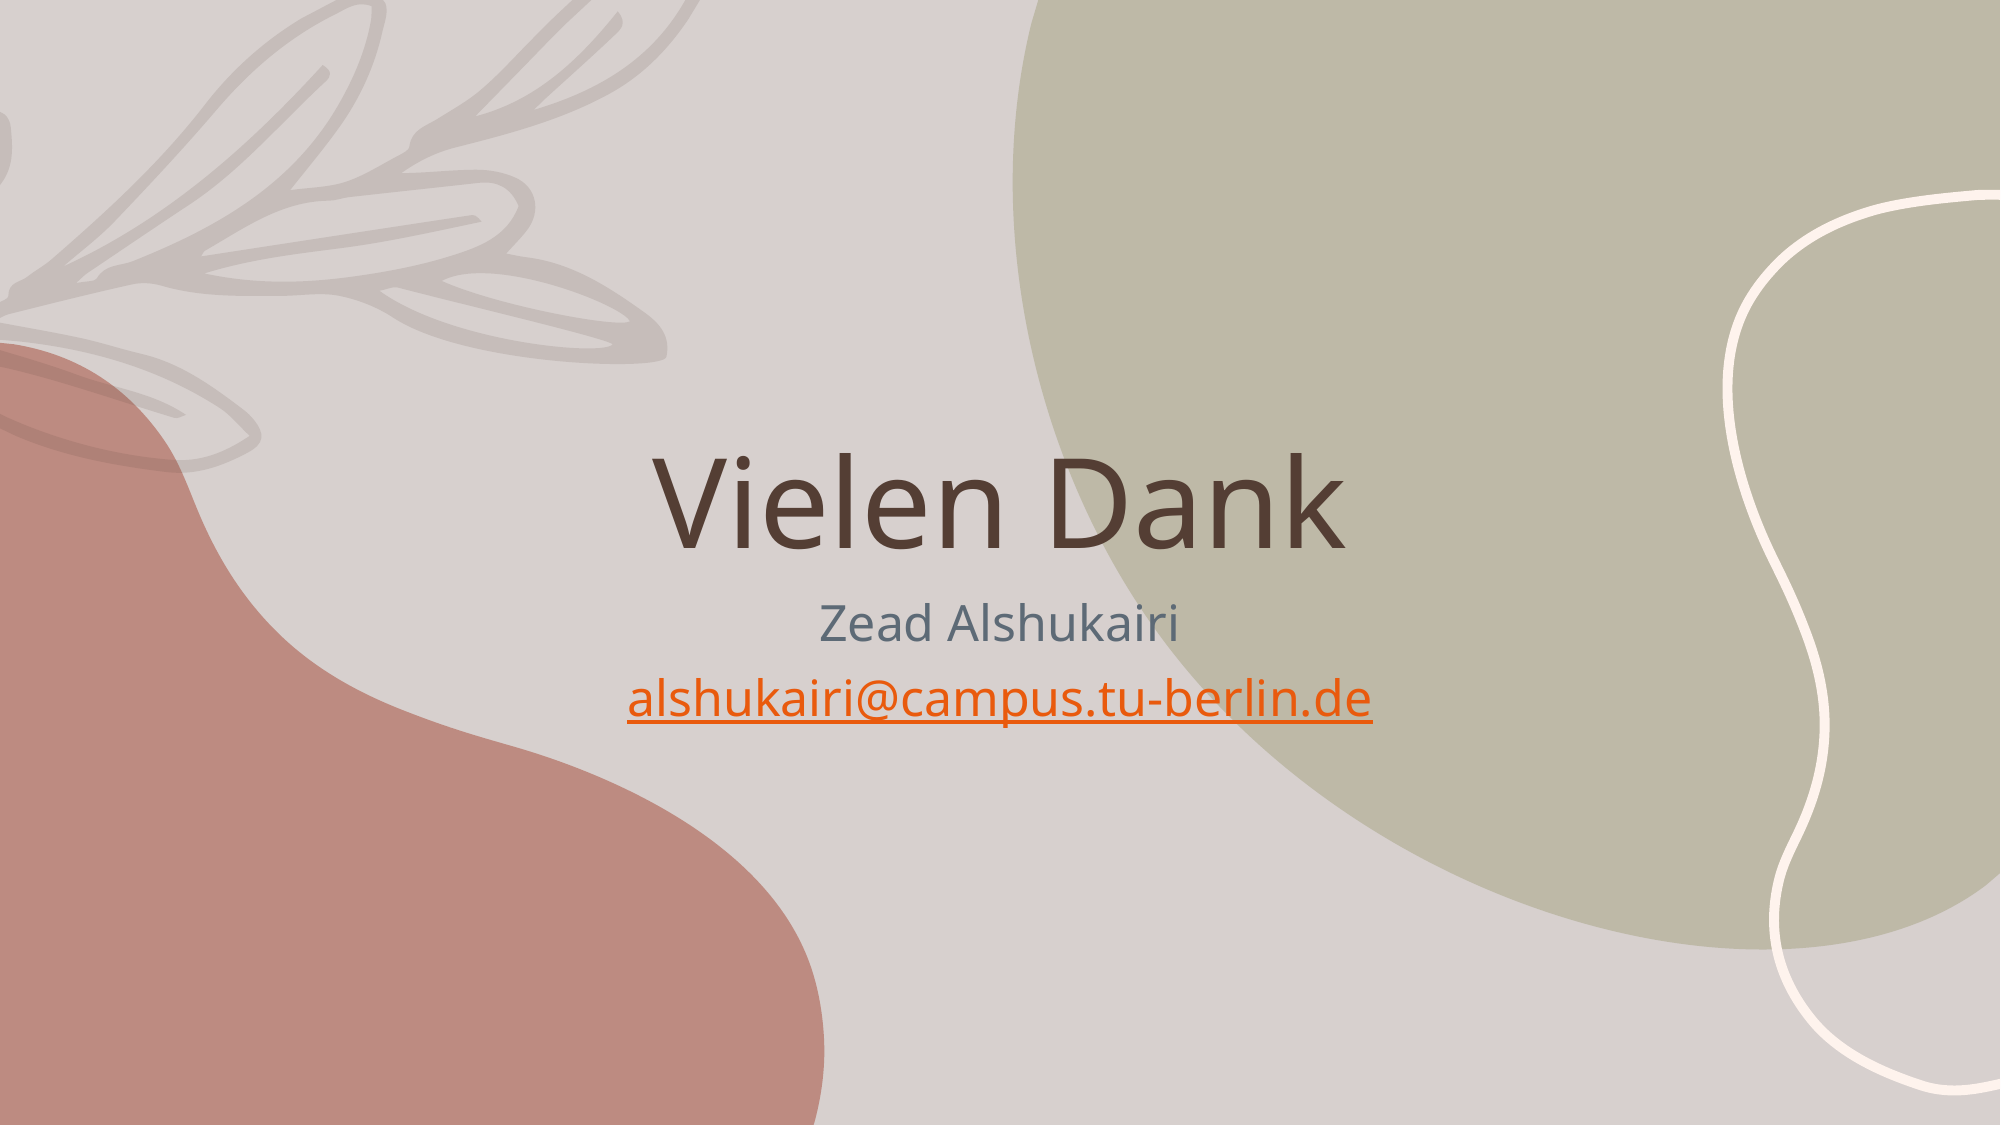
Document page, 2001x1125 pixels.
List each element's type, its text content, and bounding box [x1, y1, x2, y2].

subtitle Zead Alshukairi alshukairi@campus.tu-berlin.de [249, 590, 1750, 863]
title Vielen Dank [249, 191, 1750, 584]
